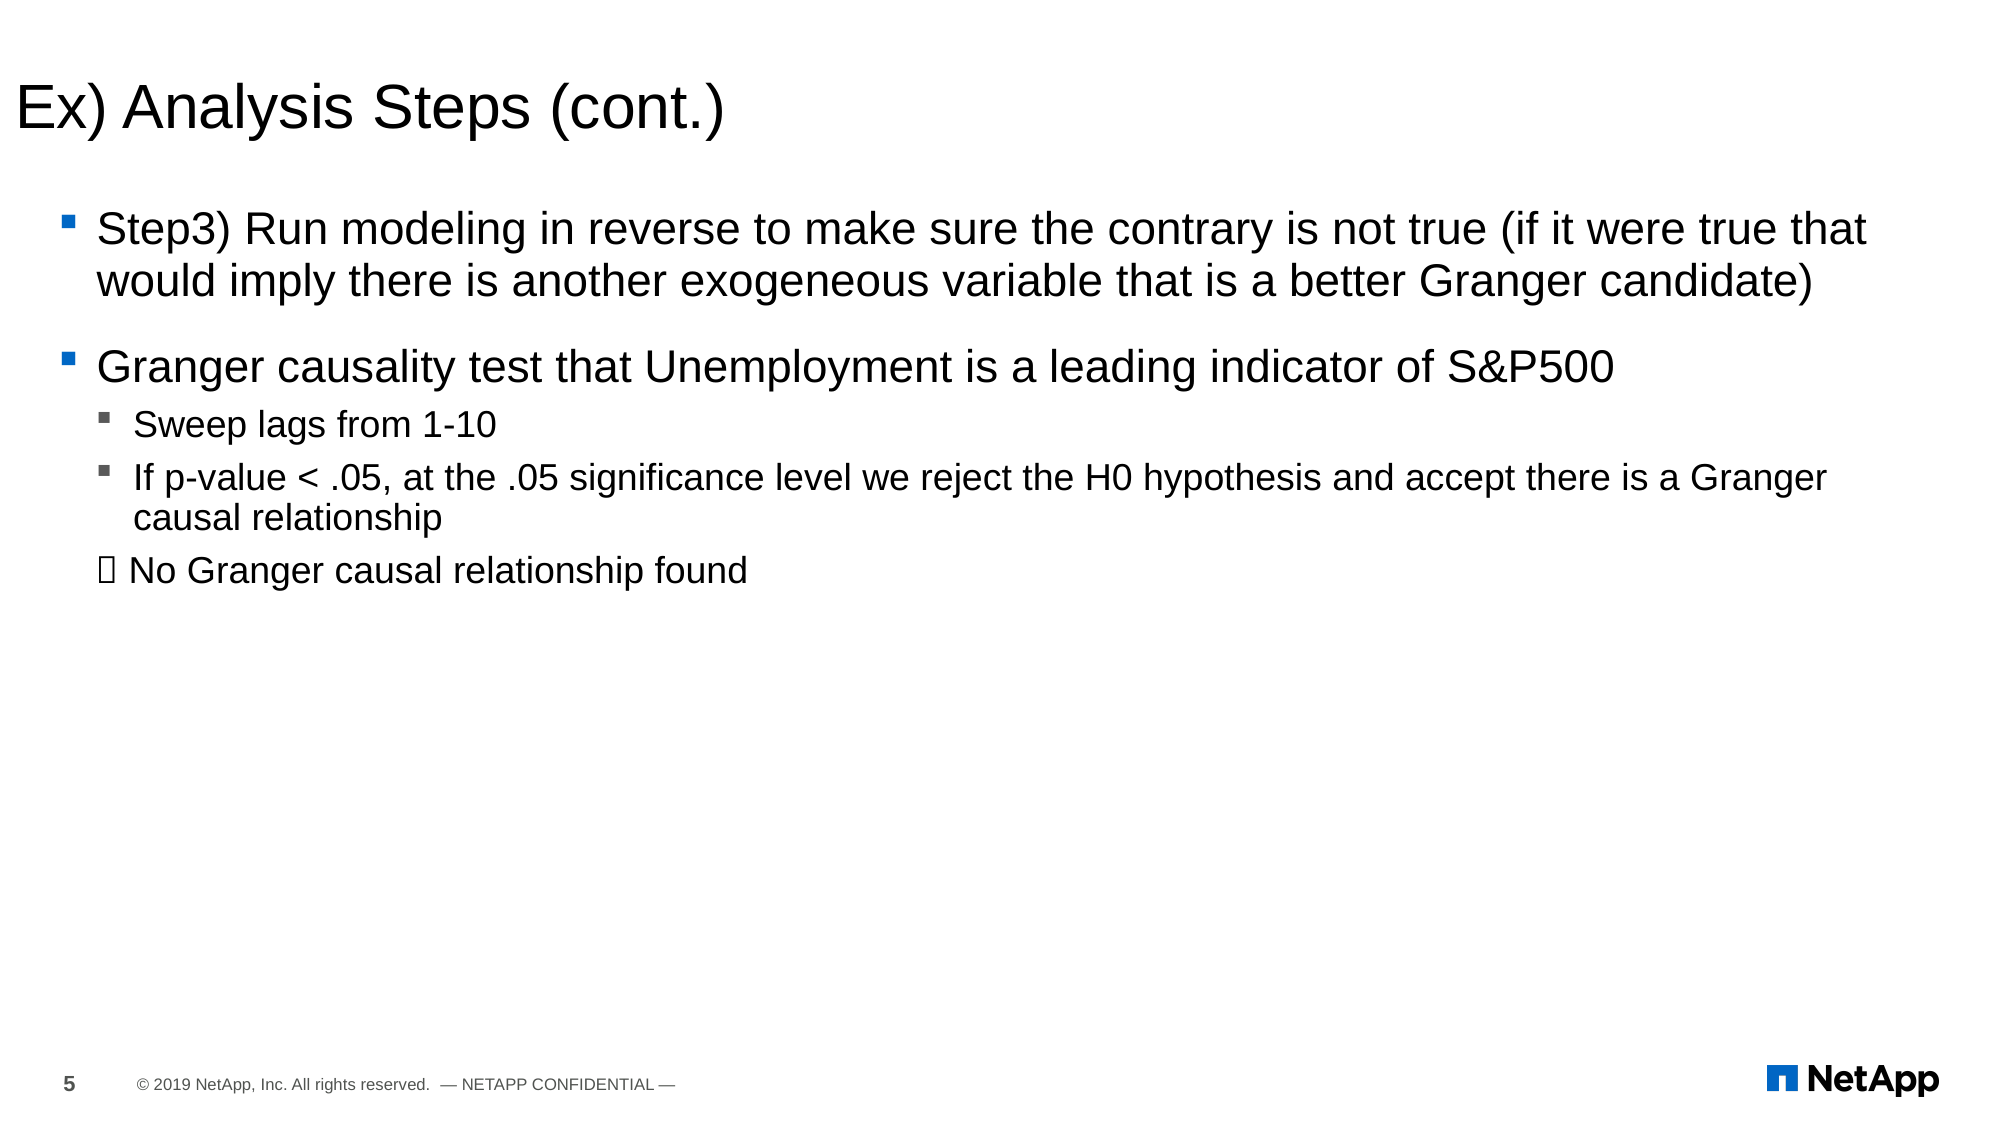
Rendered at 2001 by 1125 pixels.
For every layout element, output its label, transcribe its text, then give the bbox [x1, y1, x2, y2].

footer © 2019 NetApp, Inc. All rights reserved. — NETAPP CONFIDENTIAL — [121, 1061, 1195, 1102]
title Ex) Analysis Steps (cont.) [0, 0, 2000, 149]
slide_number 5 [48, 1060, 122, 1103]
list Step3) Run modeling in reverse to make sure the contrary is not true (if it were true that would imply there is another exogeneous variable that is a better Granger candidate) Granger causality test that Unemployment is a leading indicator of S&P500 Sweep lags from 1-10 If p-value < .05, at the .05 significance level we reject the H0 hypothesis and accept there is a Granger causal relationship  No Granger causal relationship found [43, 195, 1957, 950]
picture [1767, 1065, 1939, 1097]
